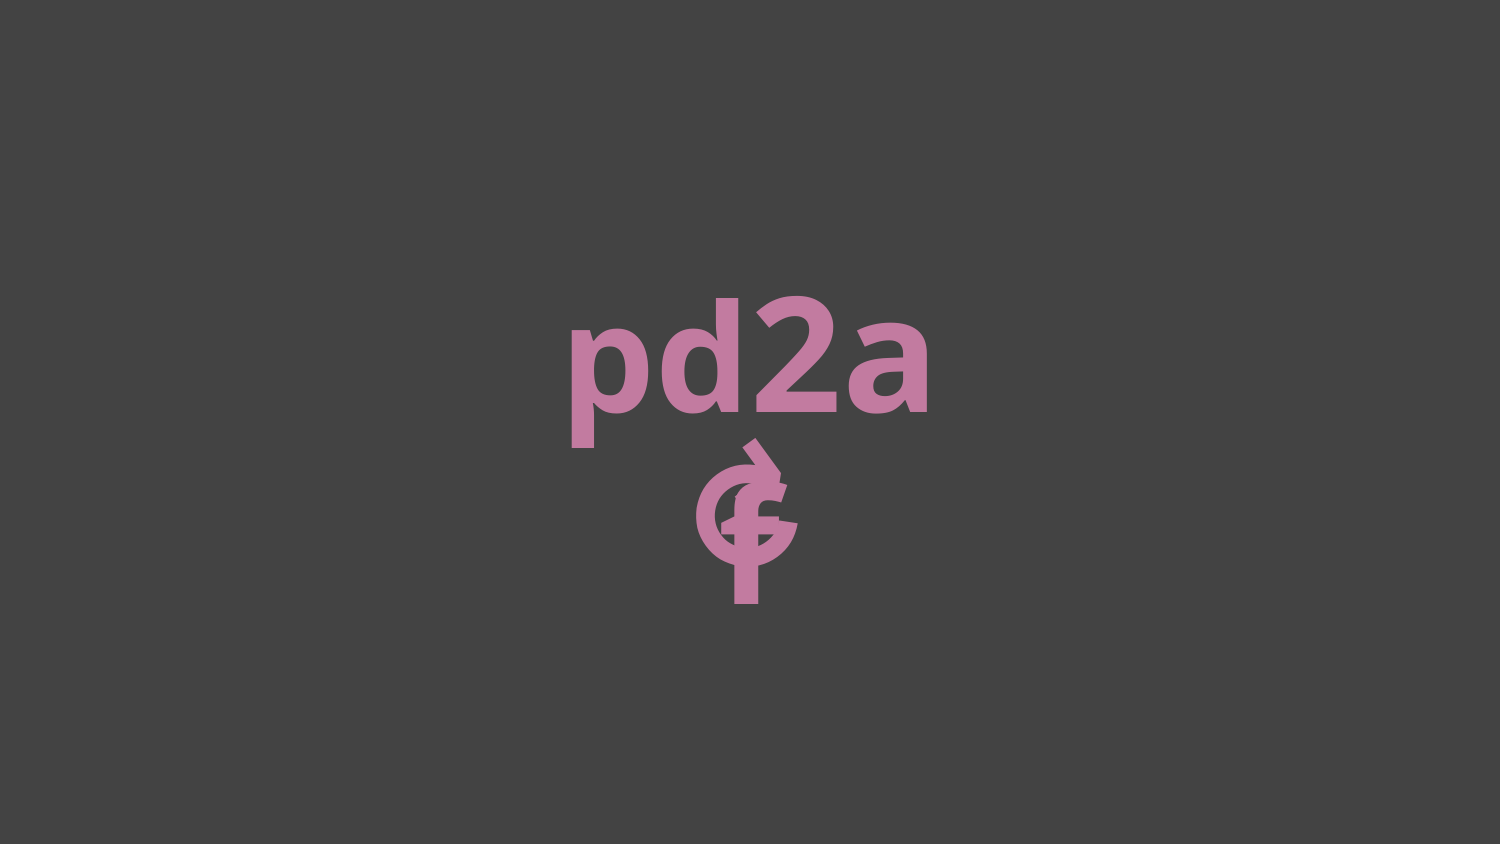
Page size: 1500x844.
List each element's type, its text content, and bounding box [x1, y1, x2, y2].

text_box pd2af [527, 244, 973, 645]
text_box ↻ [601, 359, 901, 662]
